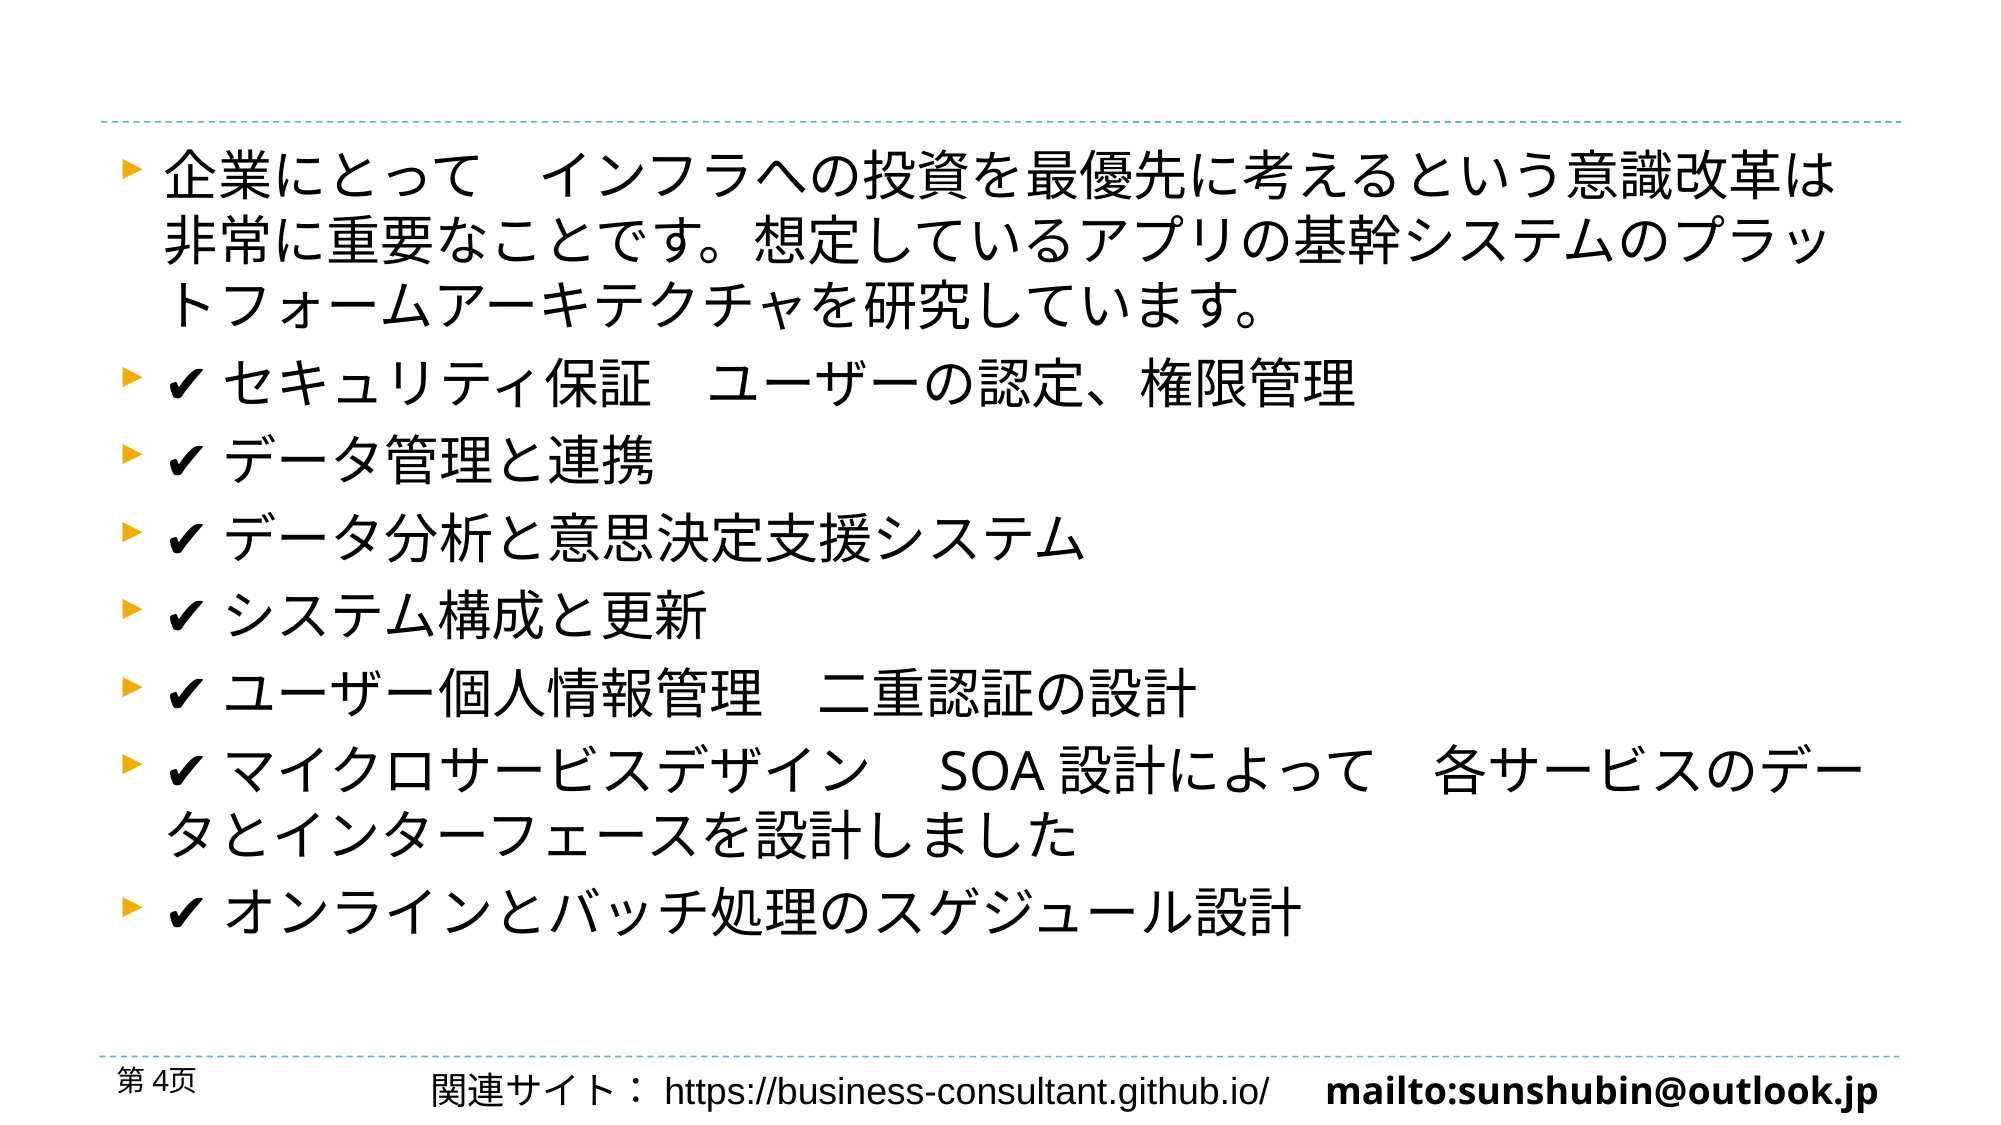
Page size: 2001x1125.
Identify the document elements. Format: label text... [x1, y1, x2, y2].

slide_number 第4页 [101, 1055, 434, 1116]
list 企業にとって インフラへの投資を最優先に考えるという意識改革は非常に重要なことです。想定しているアプリの基幹システムのプラットフォームアーキテクチャを研究しています。 ✔セキュリティ保証 ユーザーの認定、権限管理 ✔データ管理と連携 ✔データ分析と意思決定支援システム ✔システム構成と更新 ✔ユーザー個人情報管理 二重認証の設計 ✔マイクロサービスデザイン SOA設計によって 各サービスのデータとインターフェースを設計しました ✔オンラインとバッチ処理のスゲジュール設計 [104, 134, 1900, 1043]
